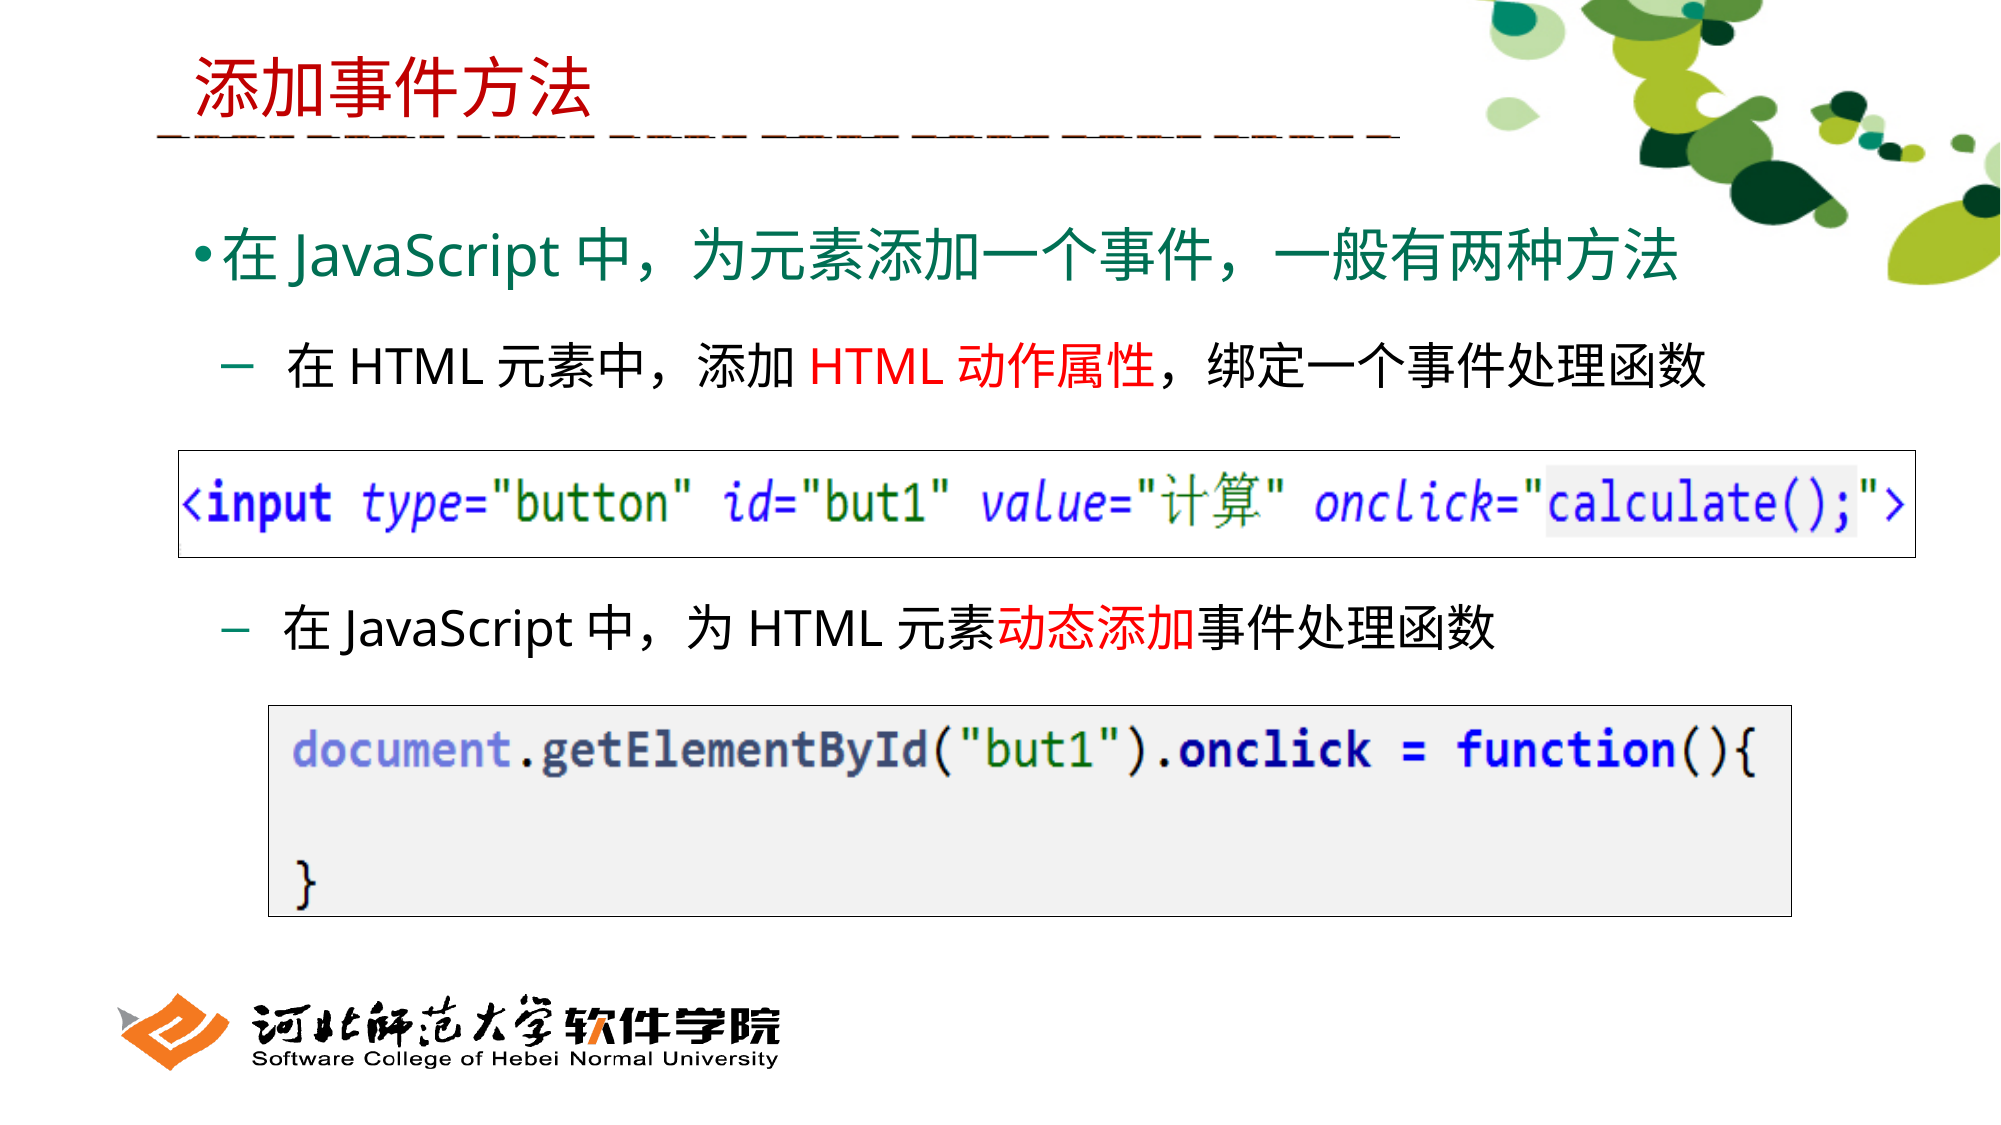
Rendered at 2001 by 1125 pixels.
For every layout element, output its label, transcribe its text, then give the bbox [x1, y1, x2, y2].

list 添加事件方法 [178, 38, 1523, 120]
picture [0, 0, 2001, 1125]
list 在JavaScript中，为元素添加一个事件，一般有两种方法 在HTML元素中，添加HTML动作属性，绑定一个事件处理函数 在JavaScript中，为HTML元素动态添加事件处理函数 [178, 210, 1757, 450]
list 在JavaScript中，为元素添加一个事件，一般有两种方法 在HTML元素中，添加HTML动作属性，绑定一个事件处理函数 在JavaScript中，为HTML元素动态添加事件处理函数 [178, 567, 1757, 973]
